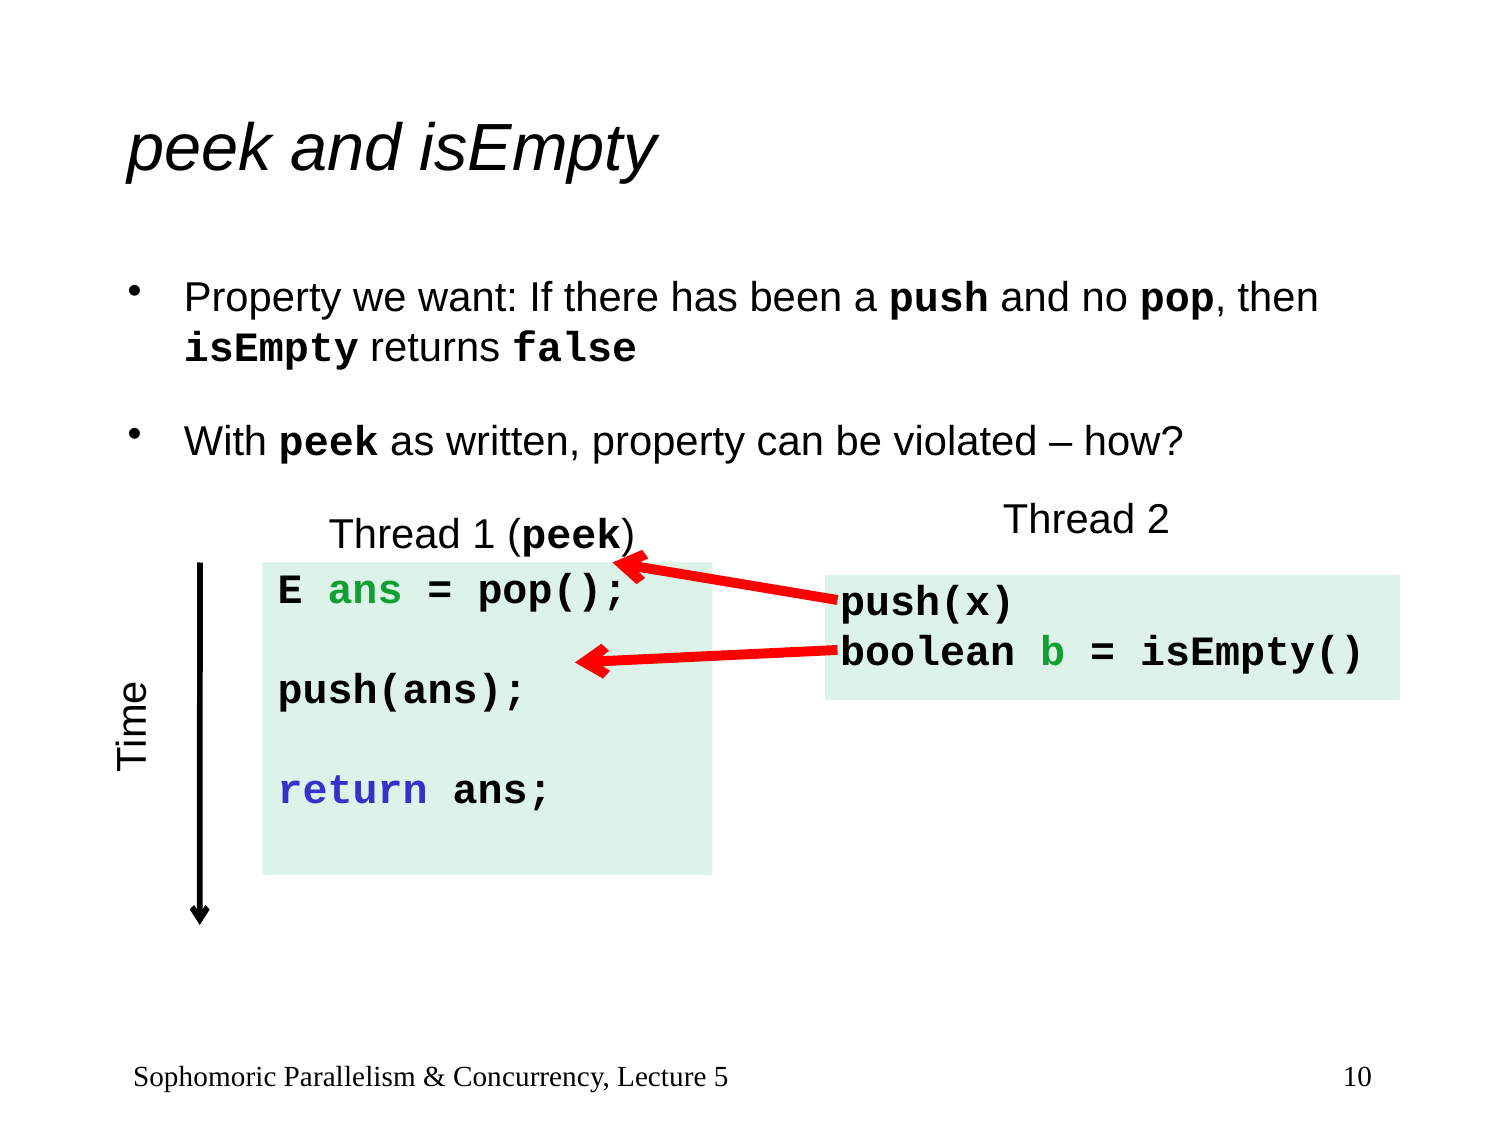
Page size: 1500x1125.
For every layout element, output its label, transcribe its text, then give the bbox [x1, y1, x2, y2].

text_box Thread 1 (peek) [313, 499, 651, 565]
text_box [612, 562, 838, 601]
text_box E ans = pop(); push(ans); return ans; [262, 562, 713, 875]
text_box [574, 649, 838, 663]
footer Sophomoric Parallelism & Concurrency, Lecture 5 [112, 1049, 751, 1125]
text_box Thread 2 [988, 484, 1186, 550]
title peek and isEmpty [112, 49, 1388, 238]
text_box Time [96, 665, 162, 741]
text_box push(x) boolean b = isEmpty() [825, 574, 1400, 700]
list Property we want: If there has been a push and no pop, then isEmpty returns false With peek as written, property can be violated – how? [112, 262, 1388, 513]
text_box Time [96, 753, 162, 787]
slide_number 10 [1074, 1049, 1388, 1125]
